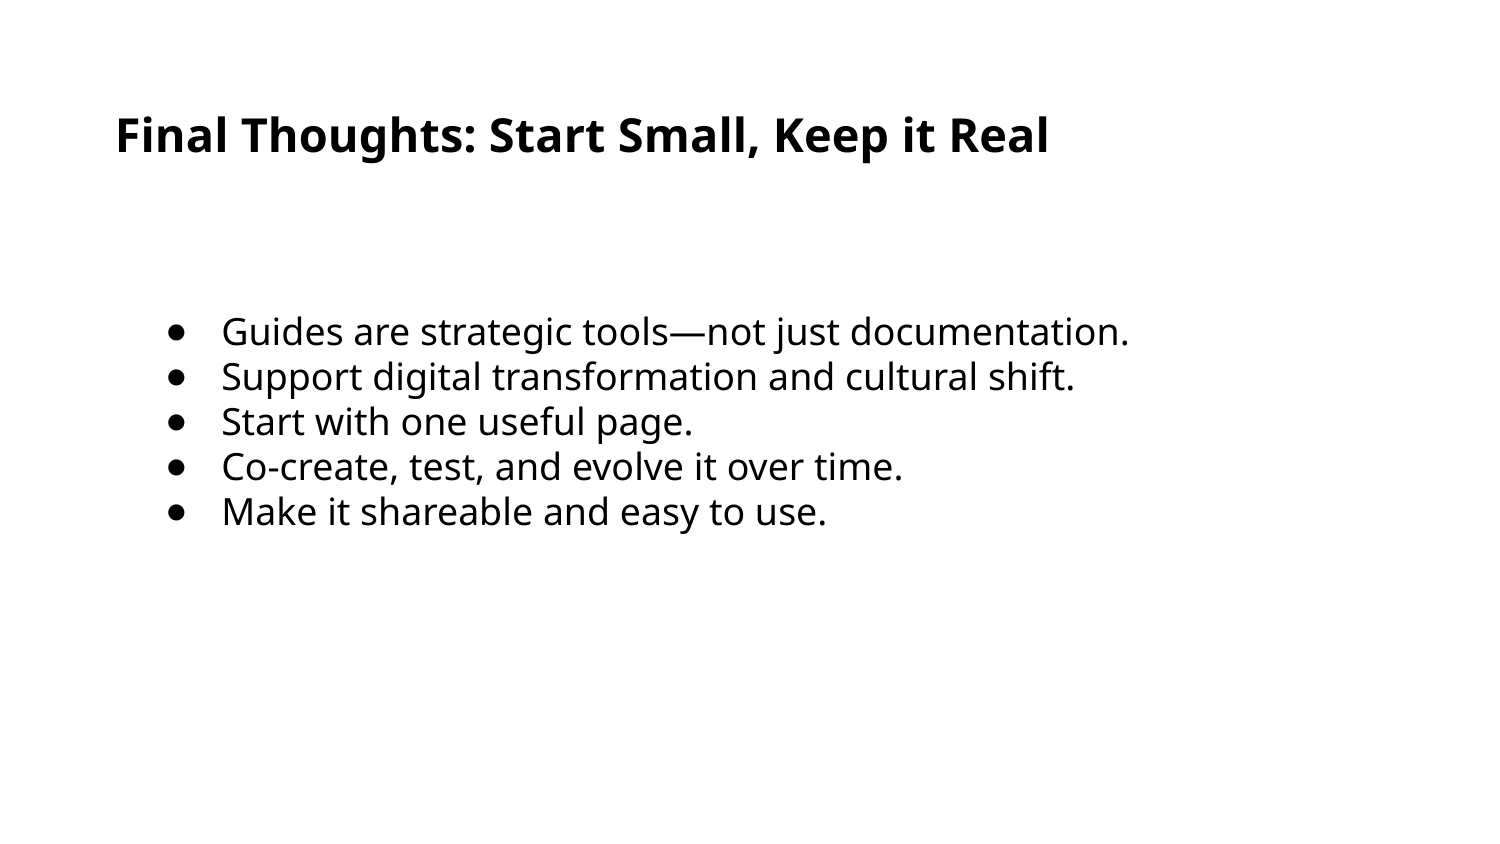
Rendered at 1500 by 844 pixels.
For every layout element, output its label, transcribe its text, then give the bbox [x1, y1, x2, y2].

text_box Guides are strategic tools—not just documentation. Support digital transformation and cultural shift. Start with one useful page. Co-create, test, and evolve it over time. Make it shareable and easy to use. [131, 293, 1150, 549]
title Final Thoughts: Start Small, Keep it Real [99, 99, 1307, 157]
text_box [99, 157, 655, 213]
